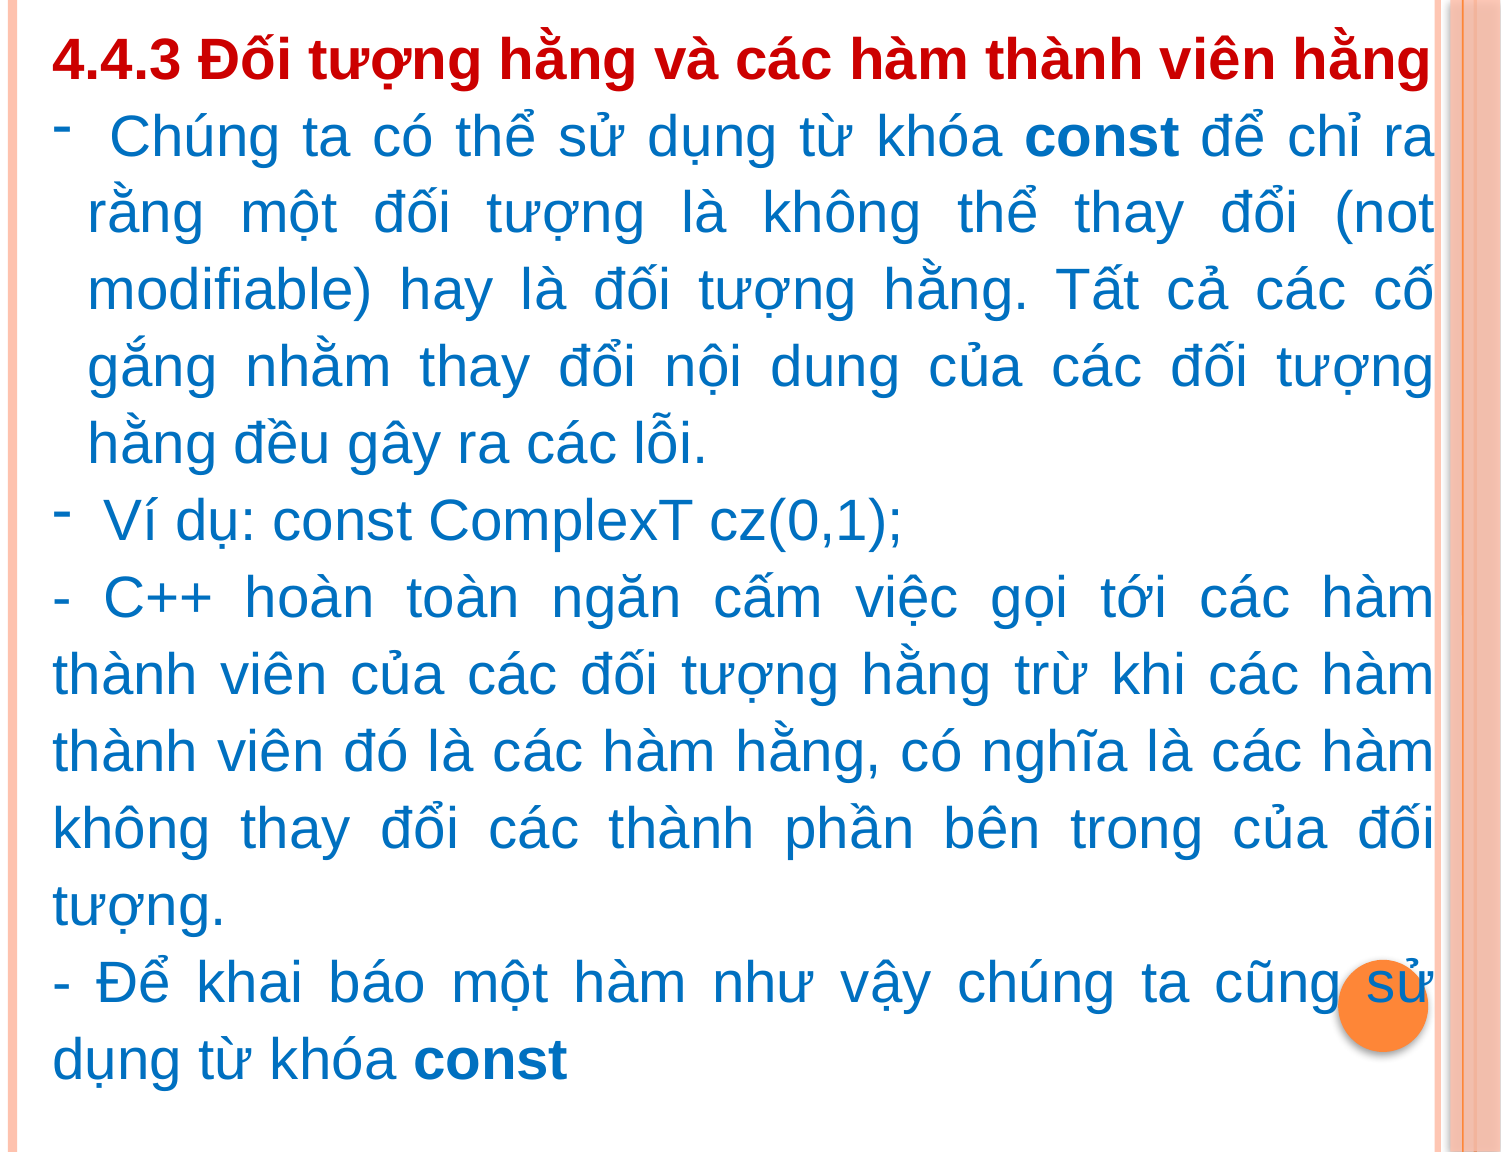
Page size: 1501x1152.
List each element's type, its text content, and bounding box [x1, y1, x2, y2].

text_box 4.4.3 Đối tượng hằng và các hàm thành viên hằng Chúng ta có thể sử dụng từ khóa const để chỉ ra rằng một đối tượng là không thể thay đổi (not modifiable) hay là đối tượng hằng. Tất cả các cố gắng nhằm thay đổi nội dung của các đối tượng hằng đều gây ra các lỗi. Ví dụ: const ComplexT cz(0,1); - C++ hoàn toàn ngăn cấm việc gọi tới các hàm thành viên của các đối tượng hằng trừ khi các hàm thành viên đó là các hàm hằng, có nghĩa là các hàm không thay đổi các thành phần bên trong của đối tượng. - Để khai báo một hàm như vậy chúng ta cũng sử dụng từ khóa const [37, 13, 1450, 1099]
